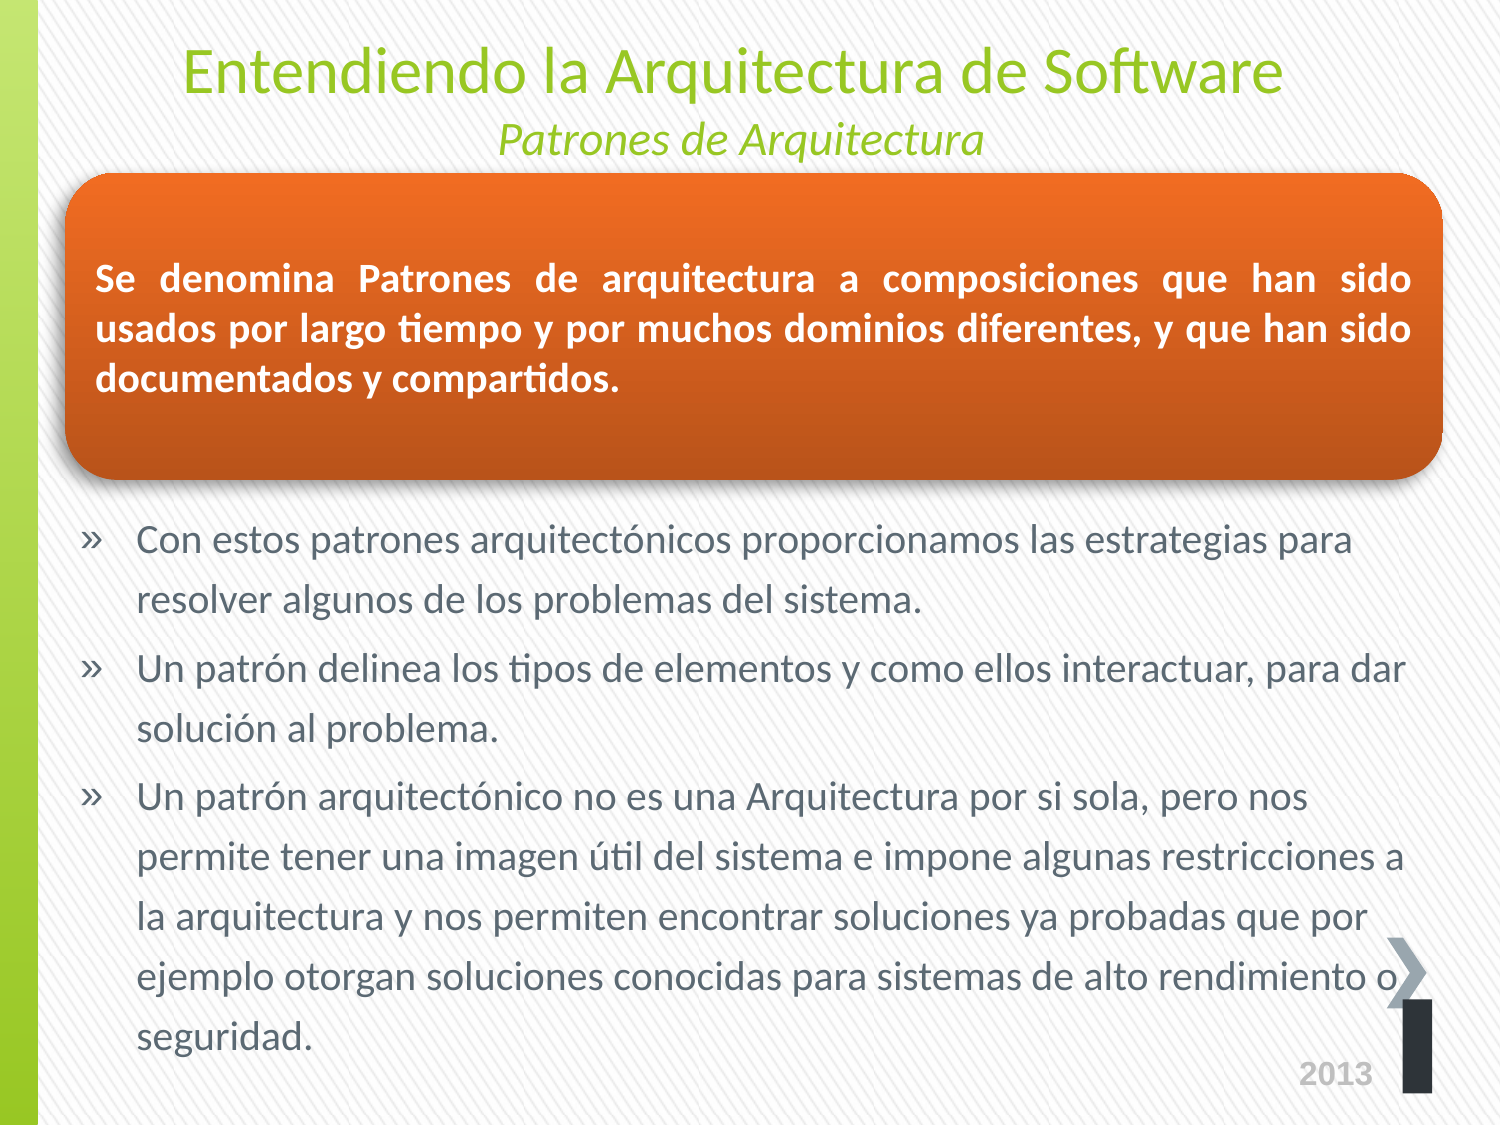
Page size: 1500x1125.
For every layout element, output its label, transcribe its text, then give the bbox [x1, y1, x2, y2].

text_box Con estos patrones arquitectónicos proporcionamos las estrategias para resolver algunos de los problemas del sistema. Un patrón delinea los tipos de elementos y como ellos interactuar, para dar solución al problema. Un patrón arquitectónico no es una Arquitectura por si sola, pero nos permite tener una imagen útil del sistema e impone algunas restricciones a la arquitectura y nos permiten encontrar soluciones ya probadas que por ejemplo otorgan soluciones conocidas para sistemas de alto rendimiento o seguridad. [65, 494, 1444, 1067]
text_box 2013 [1222, 1045, 1388, 1100]
text_box Se denomina Patrones de arquitectura a composiciones que han sido usados por largo tiempo y por muchos dominios diferentes, y que han sido documentados y compartidos. [65, 172, 1443, 480]
text_box [1402, 1067, 1433, 1094]
text_box Entendiendo la Arquitectura de Software Patrones de Arquitectura [0, 19, 1492, 173]
